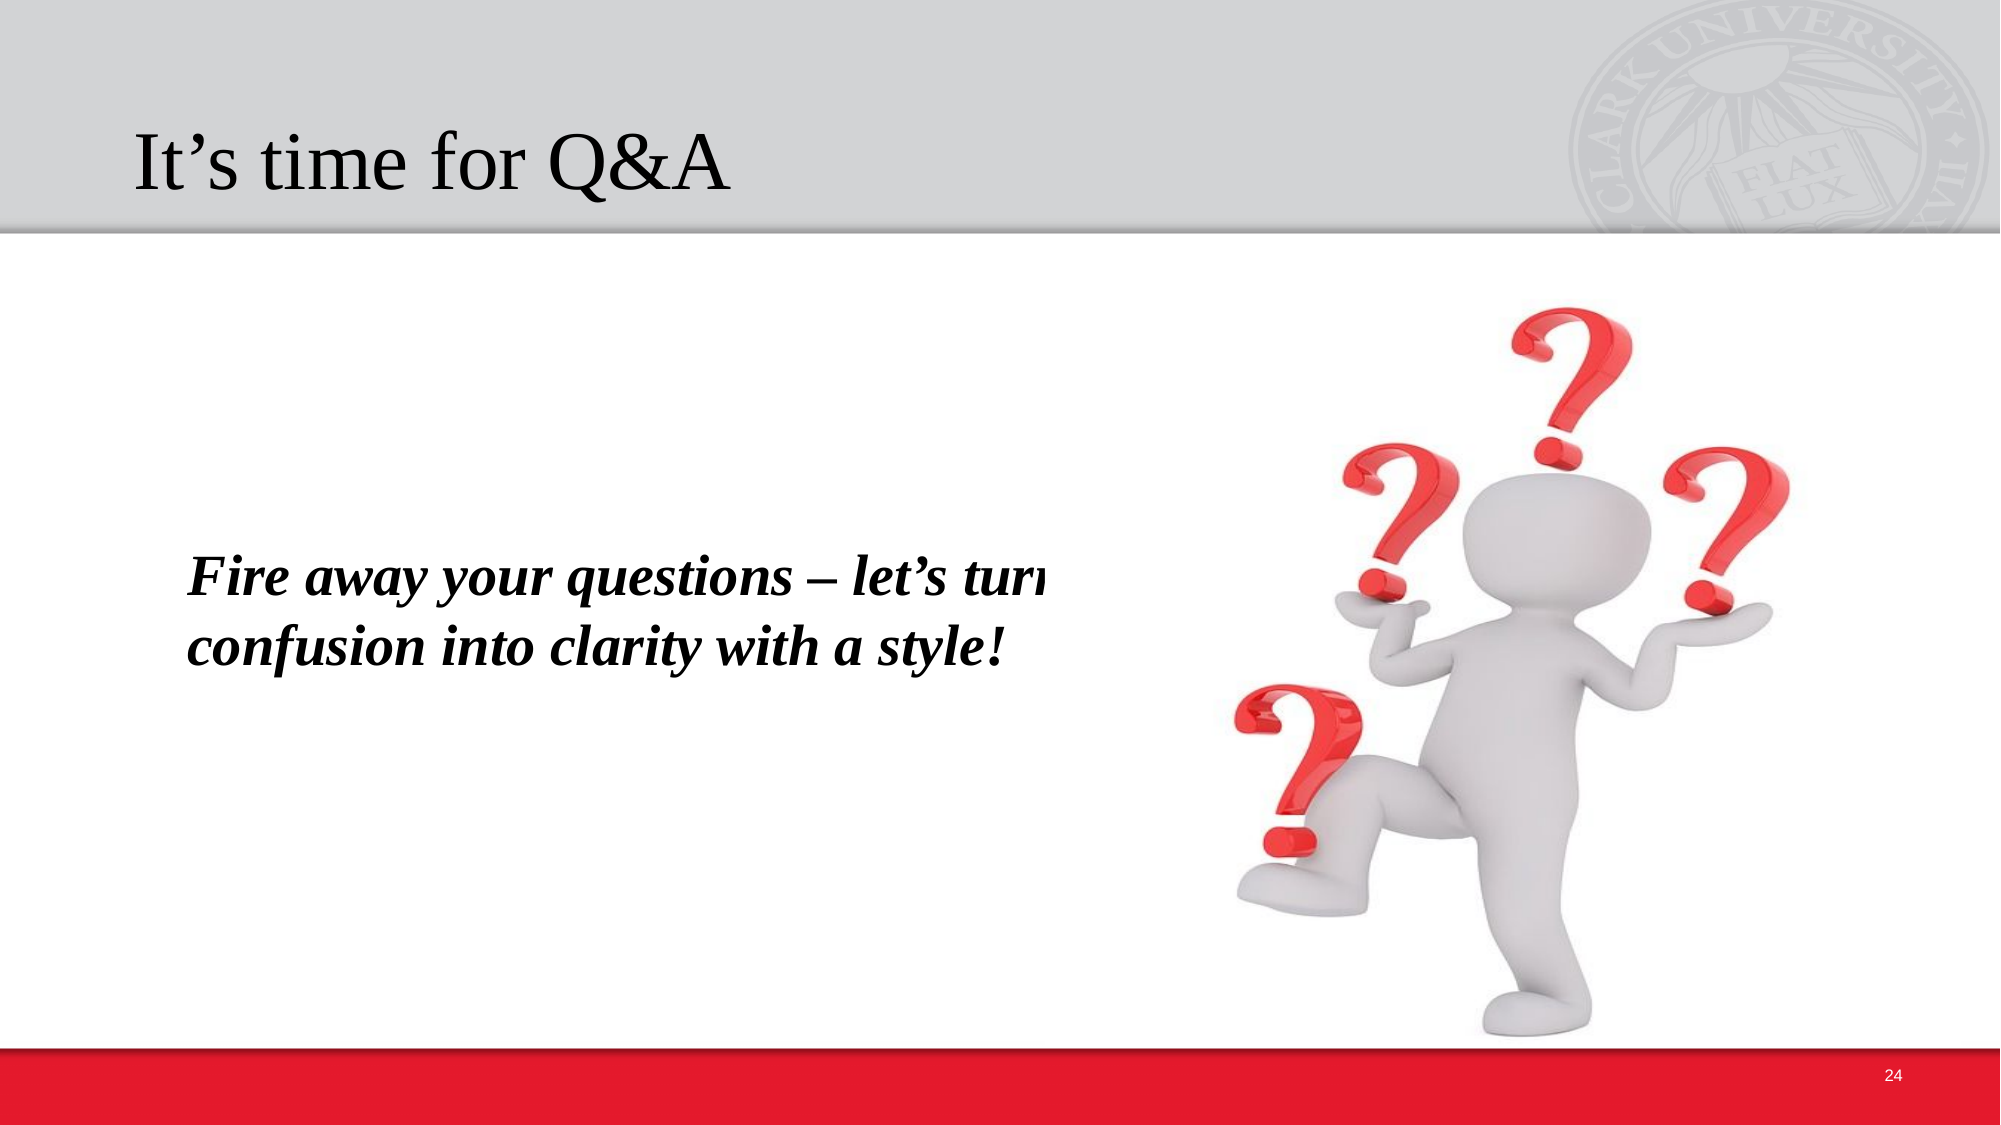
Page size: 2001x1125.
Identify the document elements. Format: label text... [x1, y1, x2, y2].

list Fire away your questions – let’s turn confusion into clarity with a style! [172, 529, 1039, 865]
picture [0, 0, 2000, 1125]
slide_number 24 [1436, 1054, 1904, 1105]
title It’s time for Q&A [118, 26, 1469, 214]
